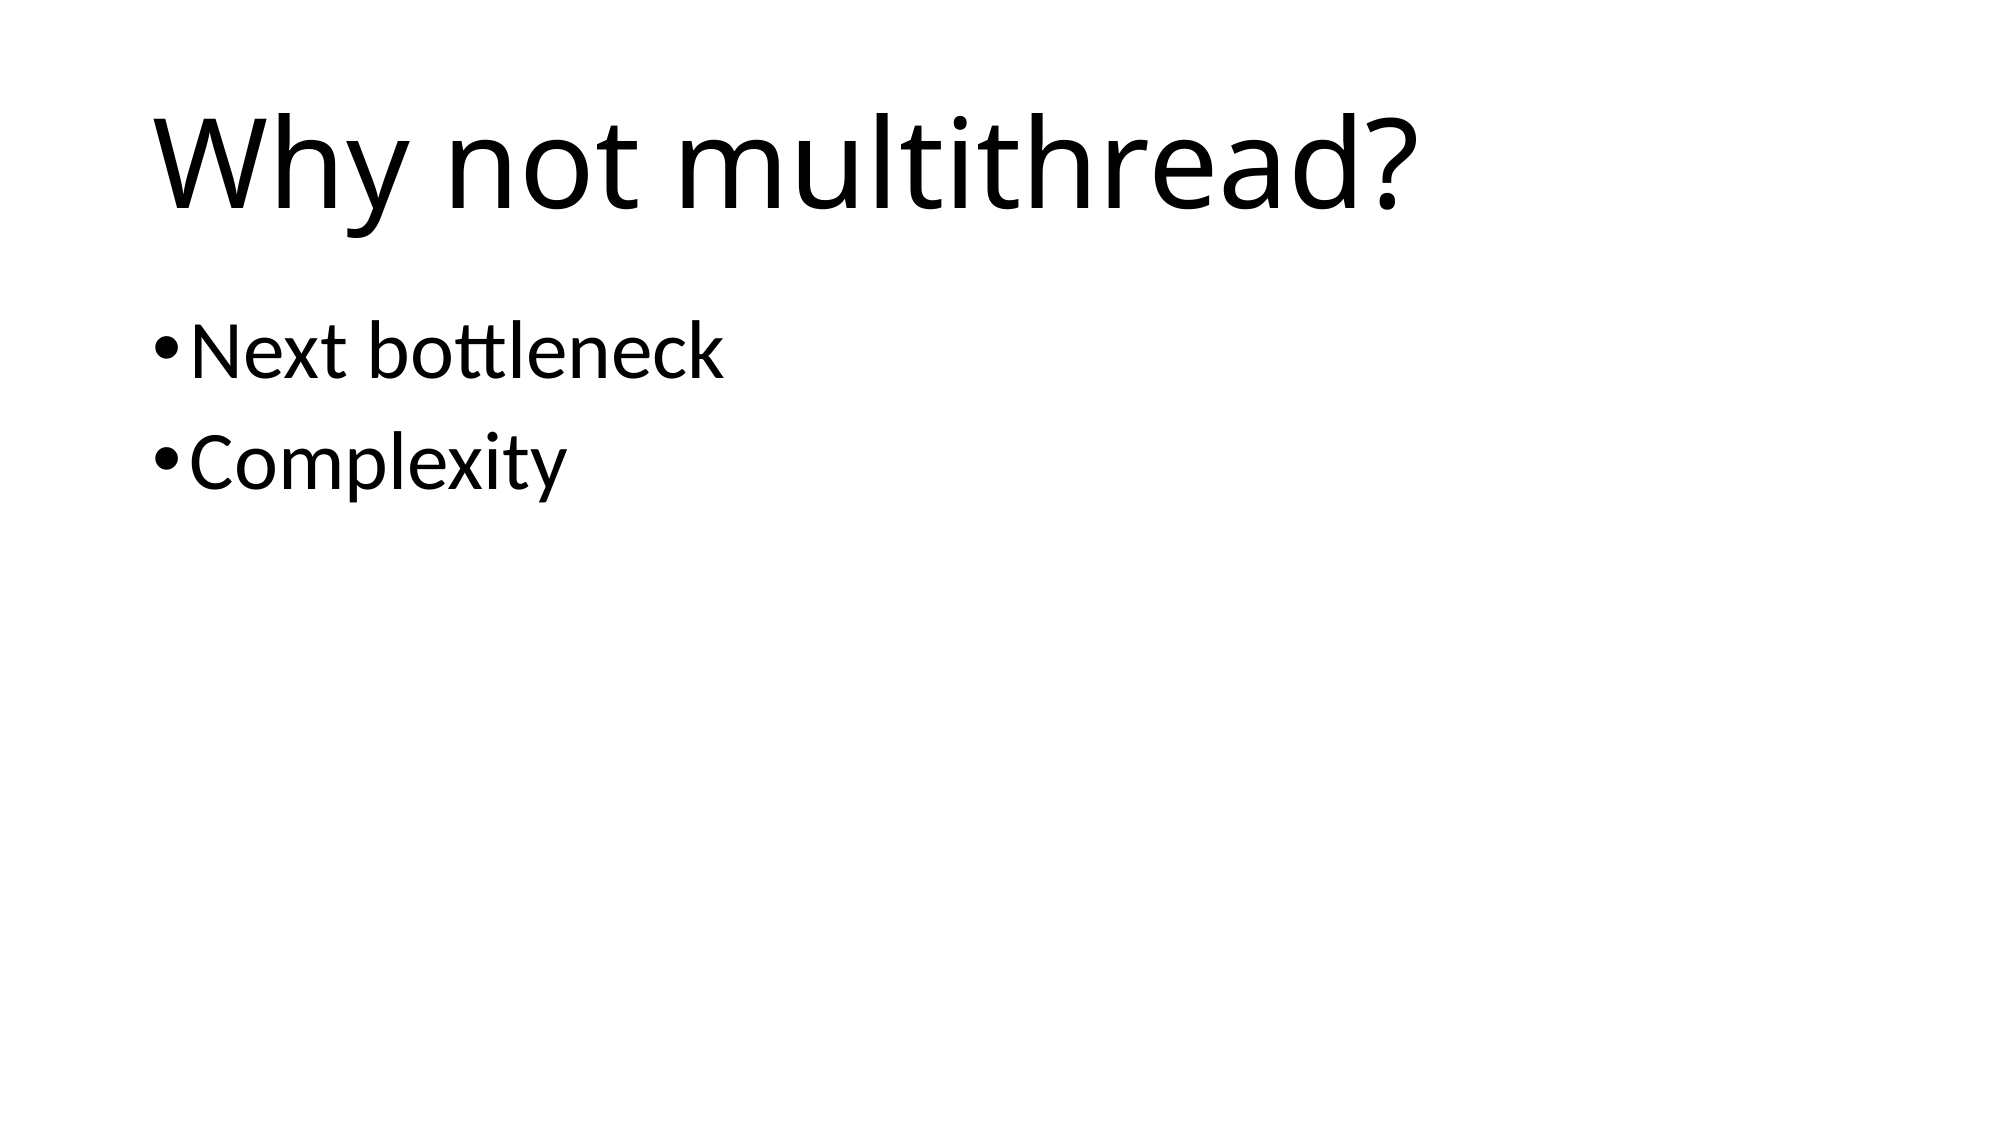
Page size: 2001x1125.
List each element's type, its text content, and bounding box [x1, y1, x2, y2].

title Why not multithread? [137, 59, 1863, 278]
list Next bottleneck Complexity [137, 299, 1863, 1014]
